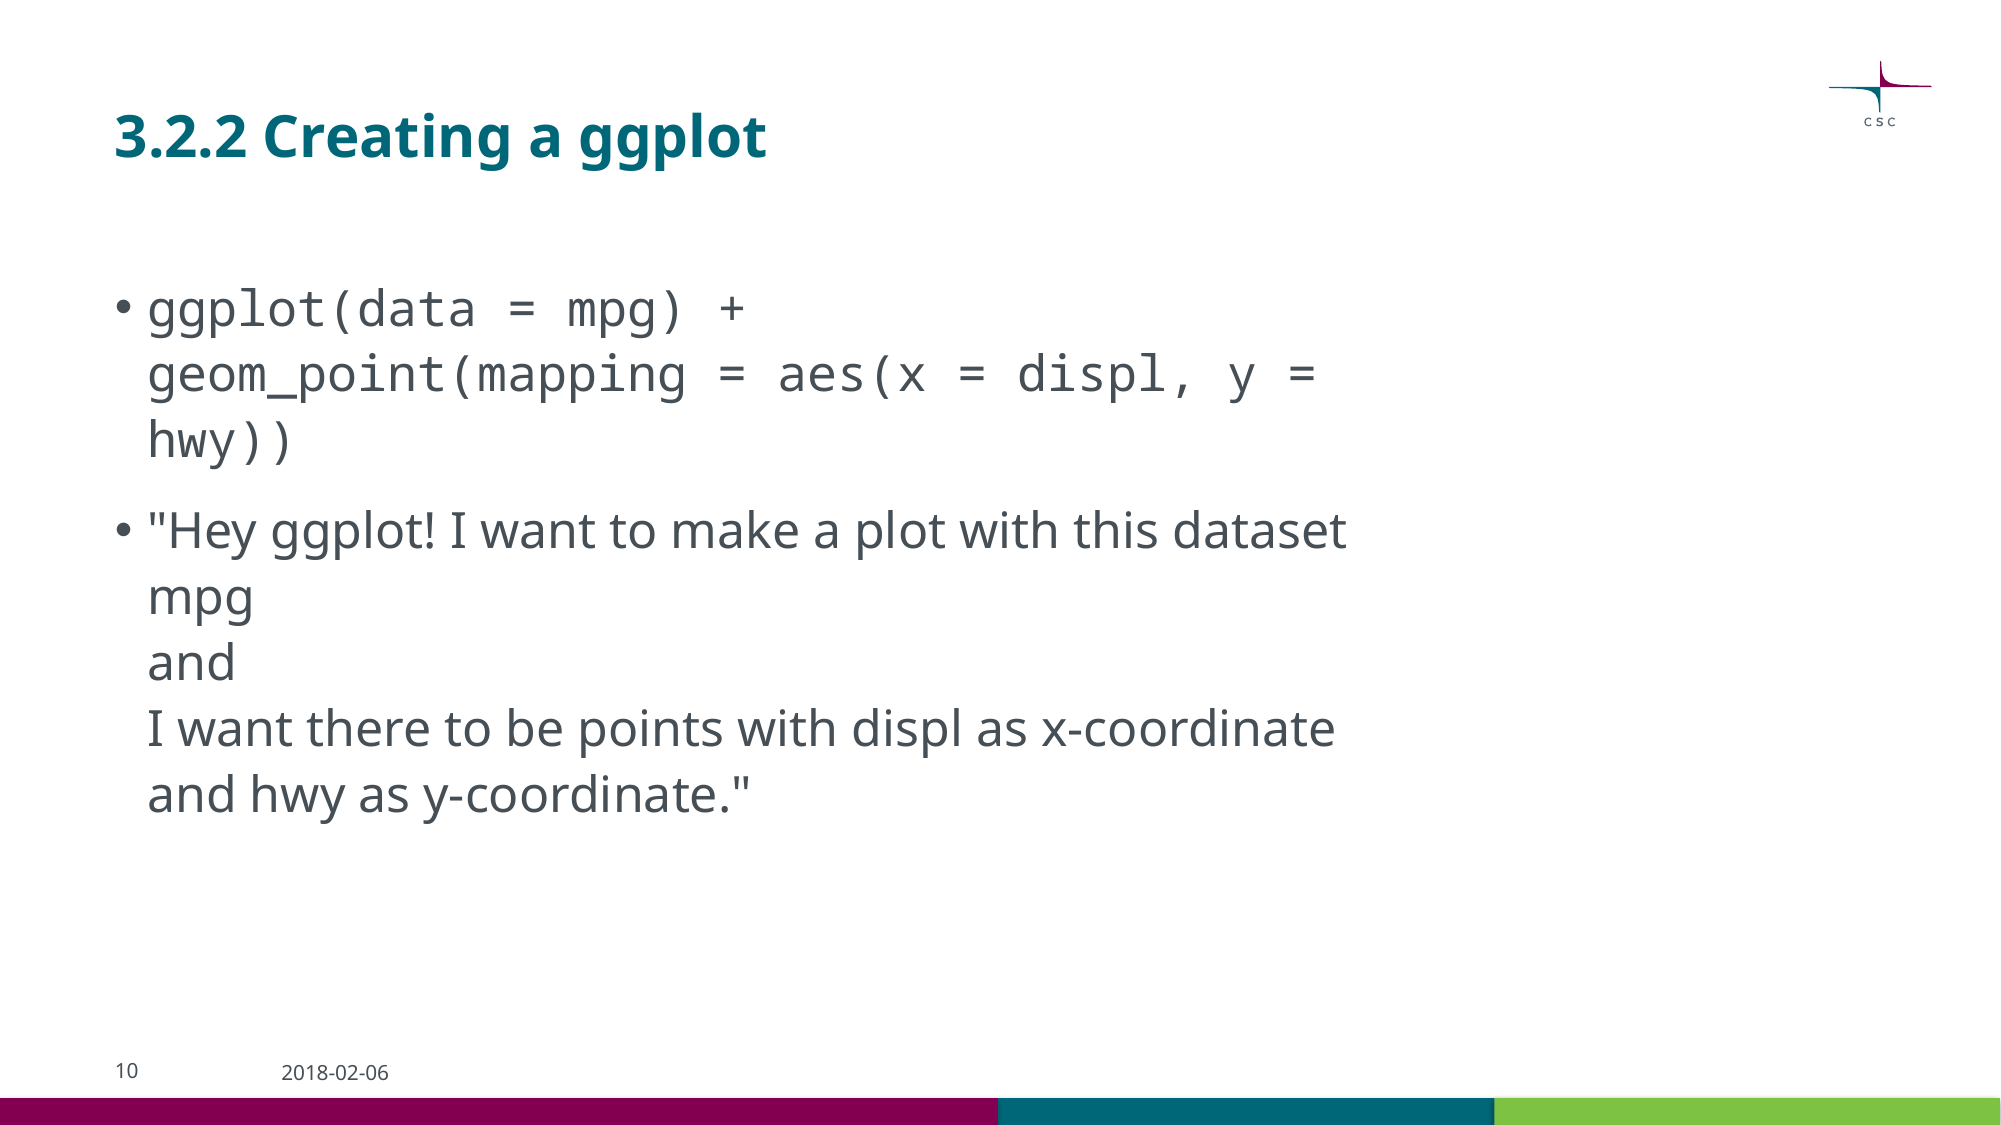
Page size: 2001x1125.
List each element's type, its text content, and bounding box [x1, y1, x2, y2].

title 3.2.2 Creating a ggplot [99, 40, 1794, 229]
slide_number 10 [99, 1046, 242, 1099]
list ggplot(data = mpg) + geom_point(mapping = aes(x = displ, y = hwy)) "Hey ggplot! I want to make a plot with this dataset mpg and I want there to be points with displ as x-coordinate and hwy as y-coordinate." [99, 262, 1450, 1005]
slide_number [266, 1046, 480, 1099]
